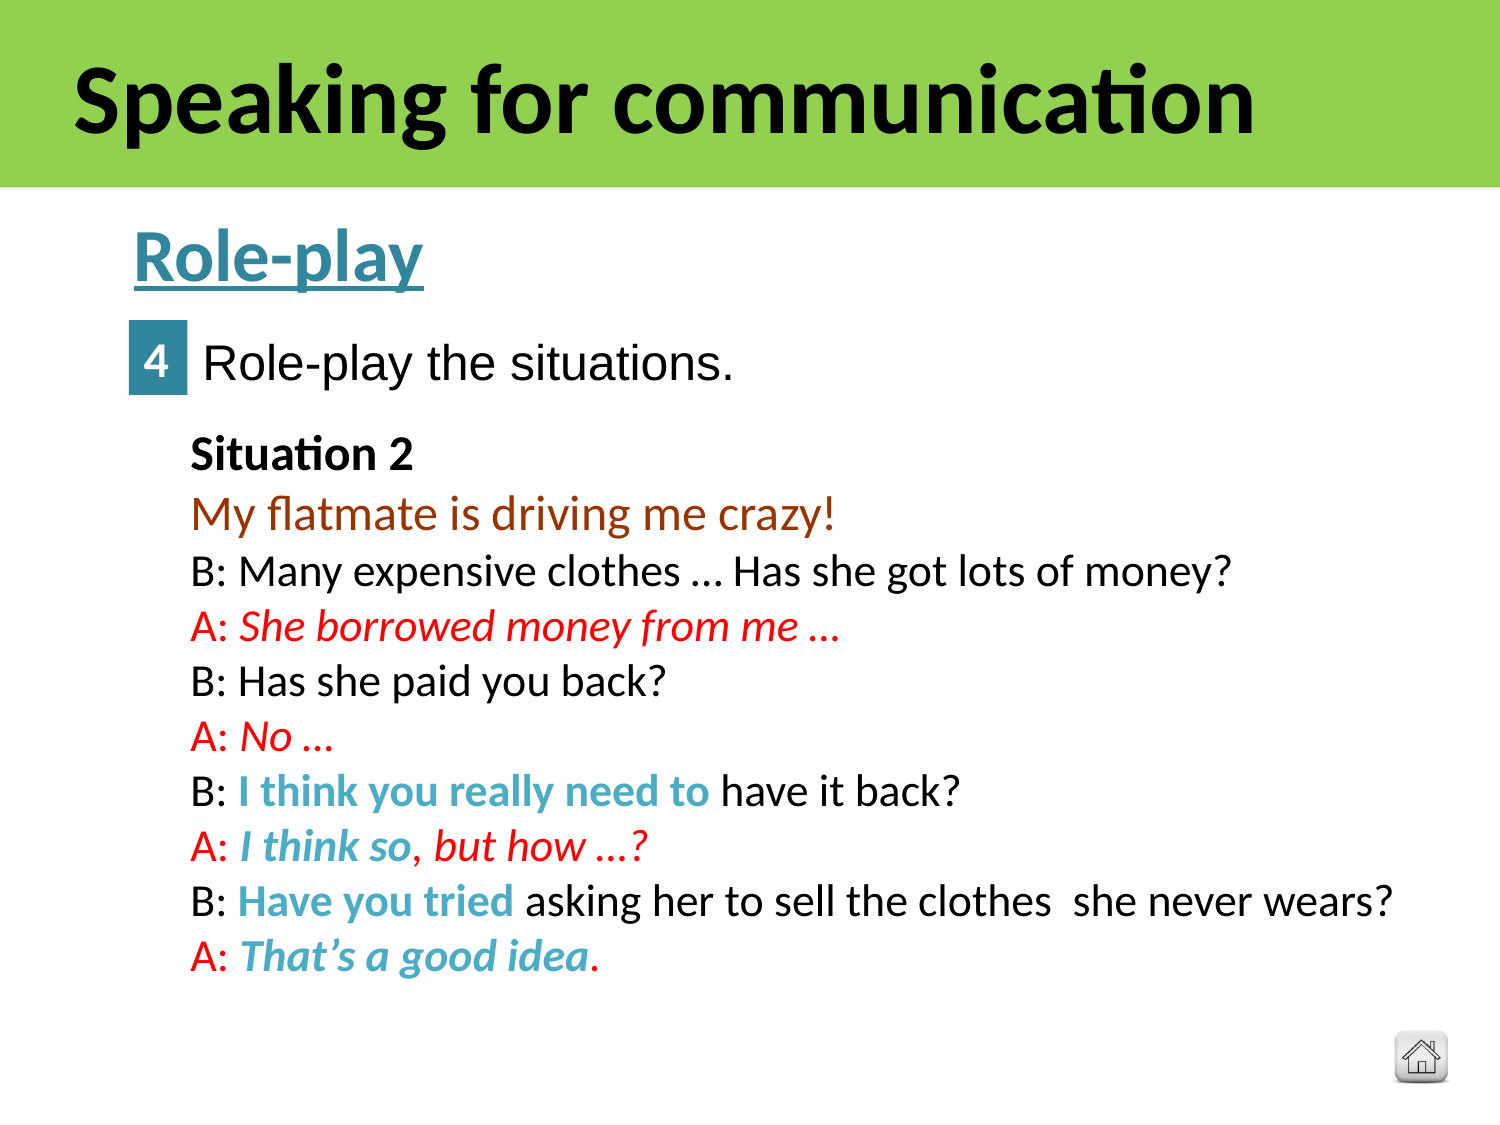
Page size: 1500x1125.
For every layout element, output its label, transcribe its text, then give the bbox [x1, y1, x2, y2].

picture [1382, 1019, 1460, 1097]
text_box Role-play [118, 199, 439, 304]
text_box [128, 319, 1290, 399]
text_box Speaking for communication [0, 0, 1500, 190]
text_box Situation 2 My flatmate is driving me crazy! B: Many expensive clothes … Has she got lots of money? A: She borrowed money from me … B: Has she paid you back? A: No … B: I think you really need to have it back? A: I think so, but how …? B: Have you tried asking her to sell the clothes she never wears? A: That’s a good idea. [175, 413, 1500, 988]
